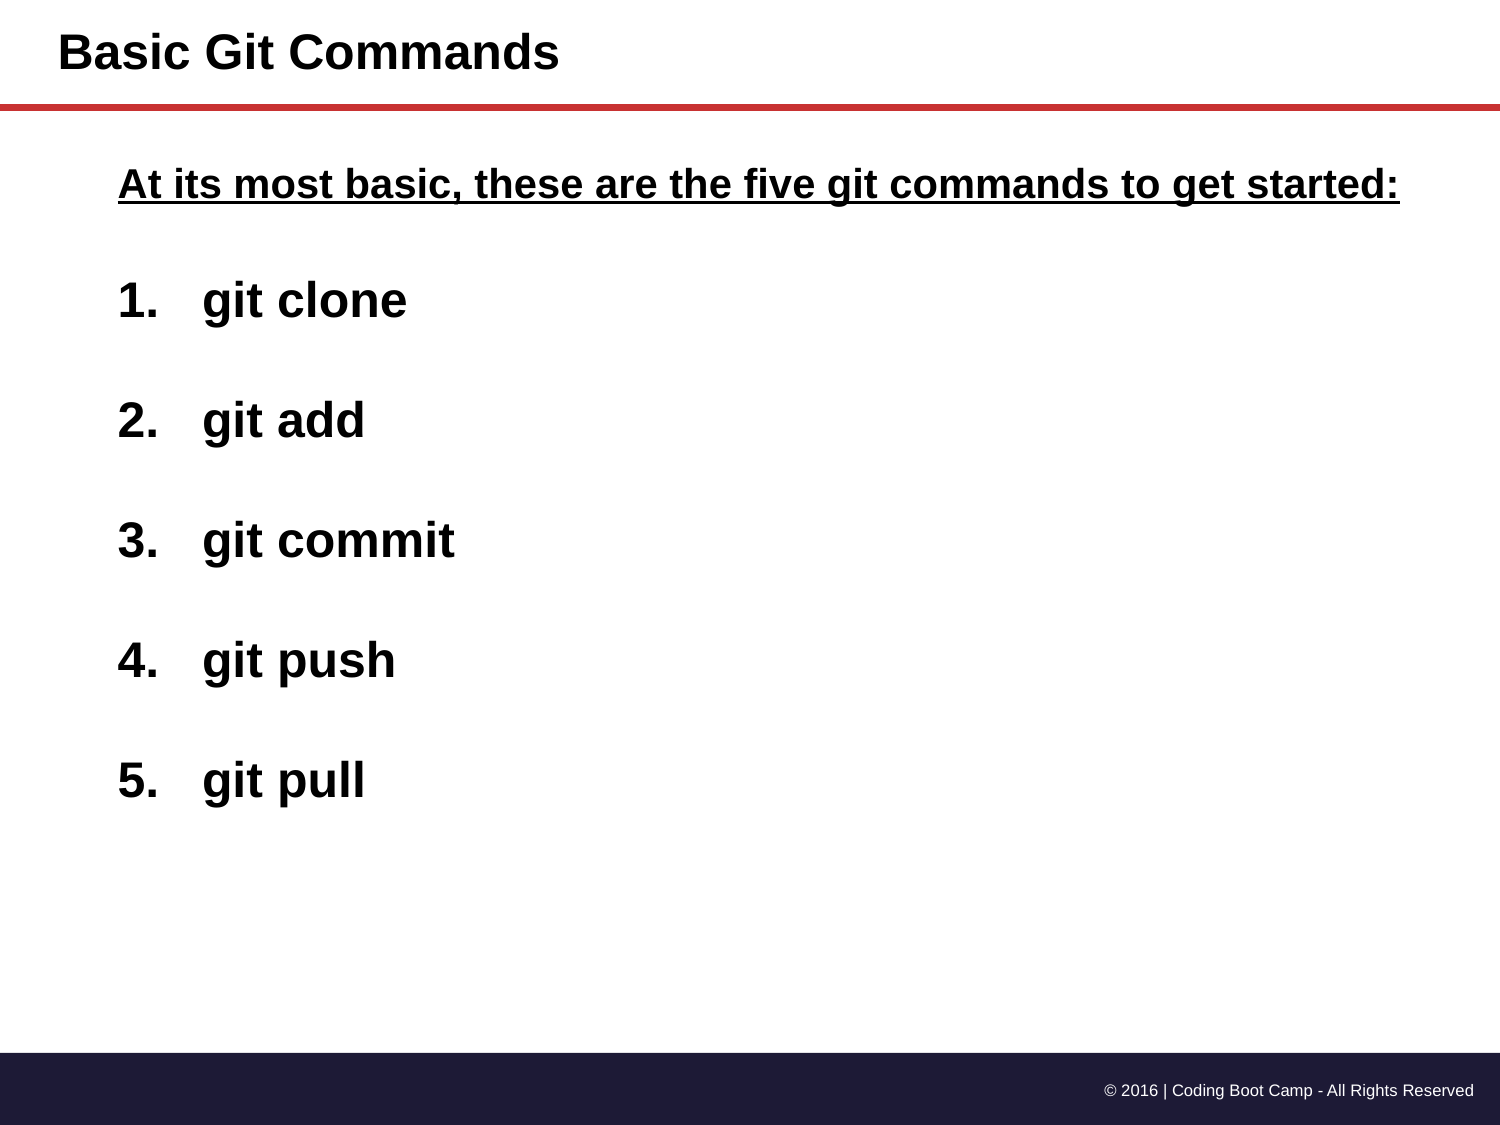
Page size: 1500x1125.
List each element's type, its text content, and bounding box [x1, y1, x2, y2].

text_box At its most basic, these are the five git commands to get started: git clone git add git commit git push git pull [72, 149, 1423, 1125]
title Basic Git Commands [49, 0, 948, 108]
